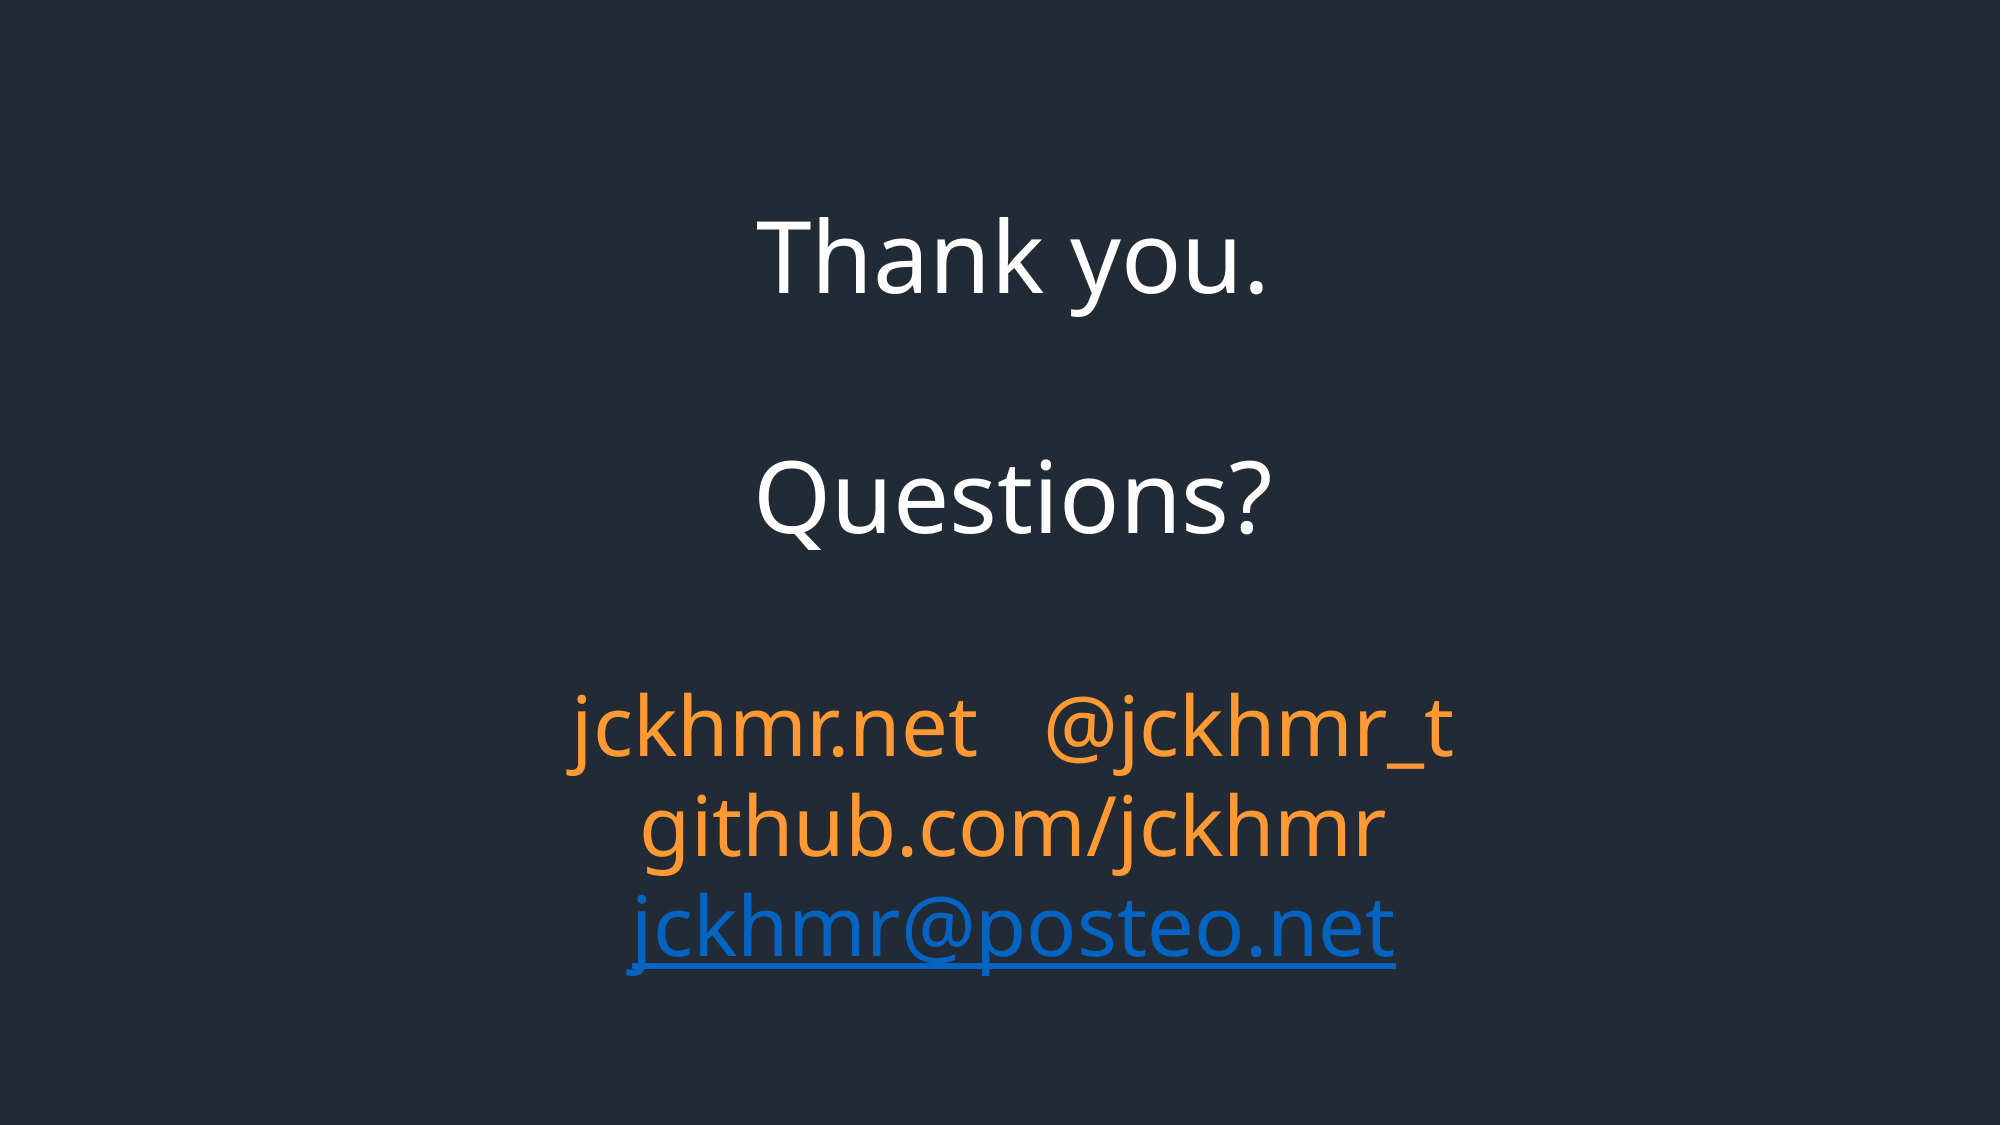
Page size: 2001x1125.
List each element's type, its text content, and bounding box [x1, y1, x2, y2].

text_box Thank you. Questions? jckhmr.net @jckhmr_t github.com/jckhmr jckhmr@posteo.net [557, 185, 1471, 994]
